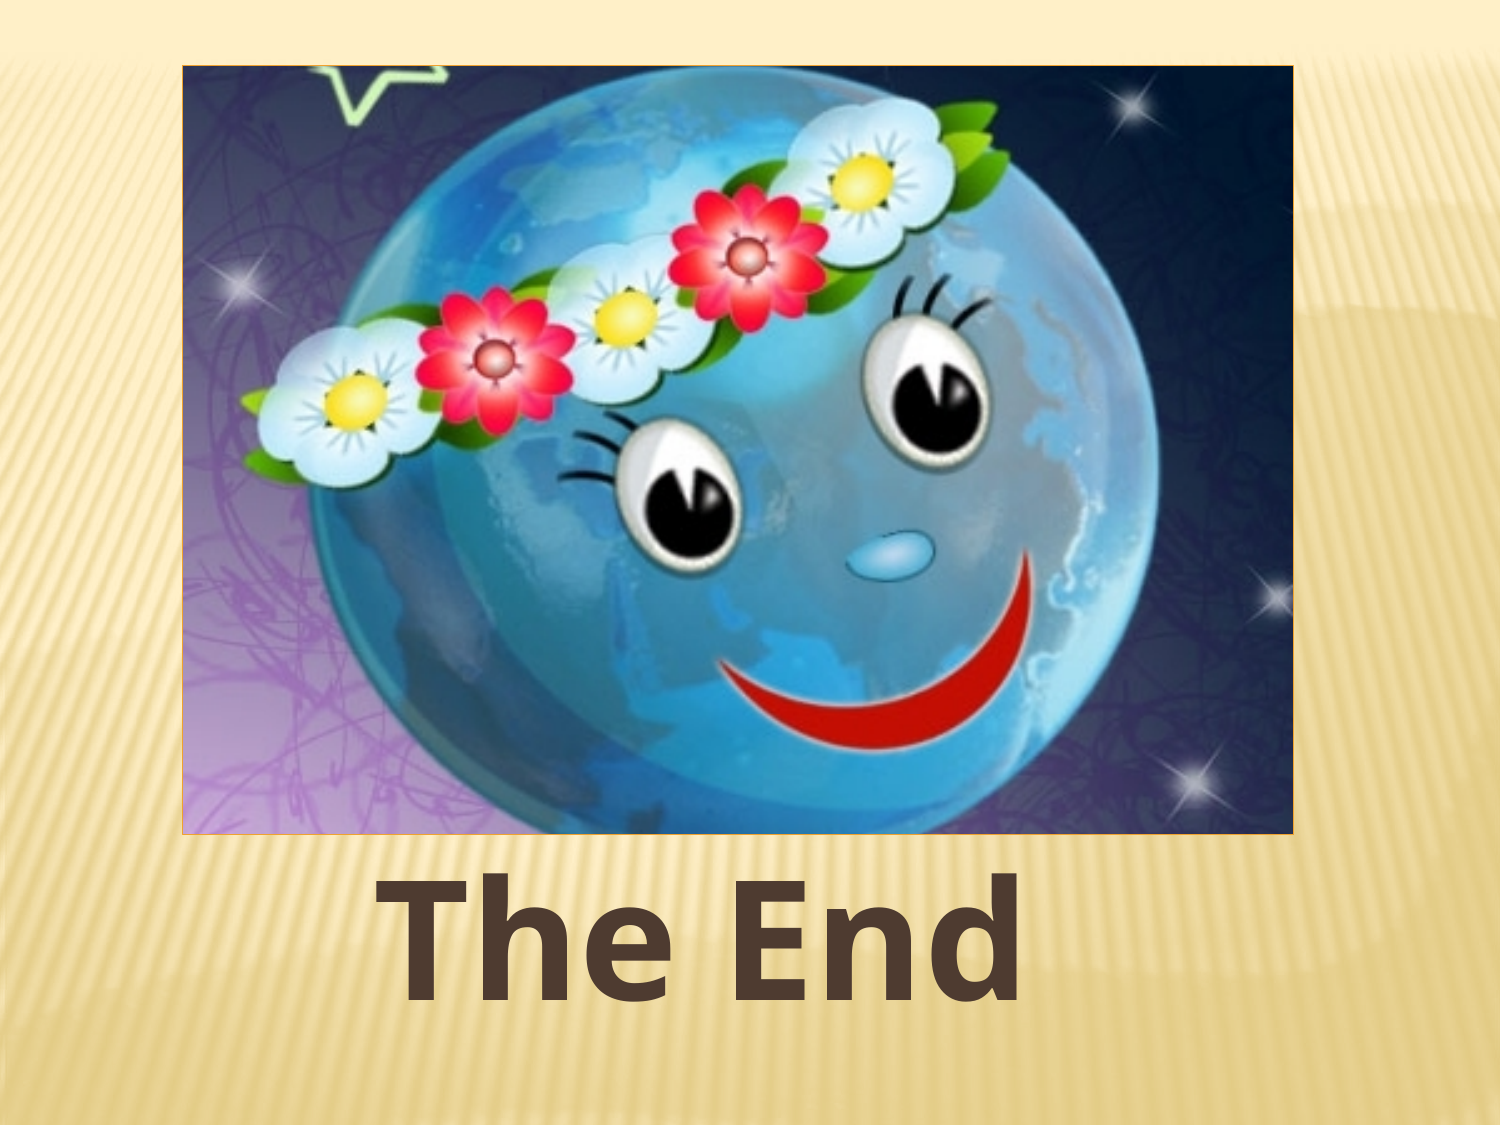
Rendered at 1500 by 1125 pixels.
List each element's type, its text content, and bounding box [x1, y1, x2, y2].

list The End [183, 850, 1146, 1048]
picture [182, 66, 1294, 835]
